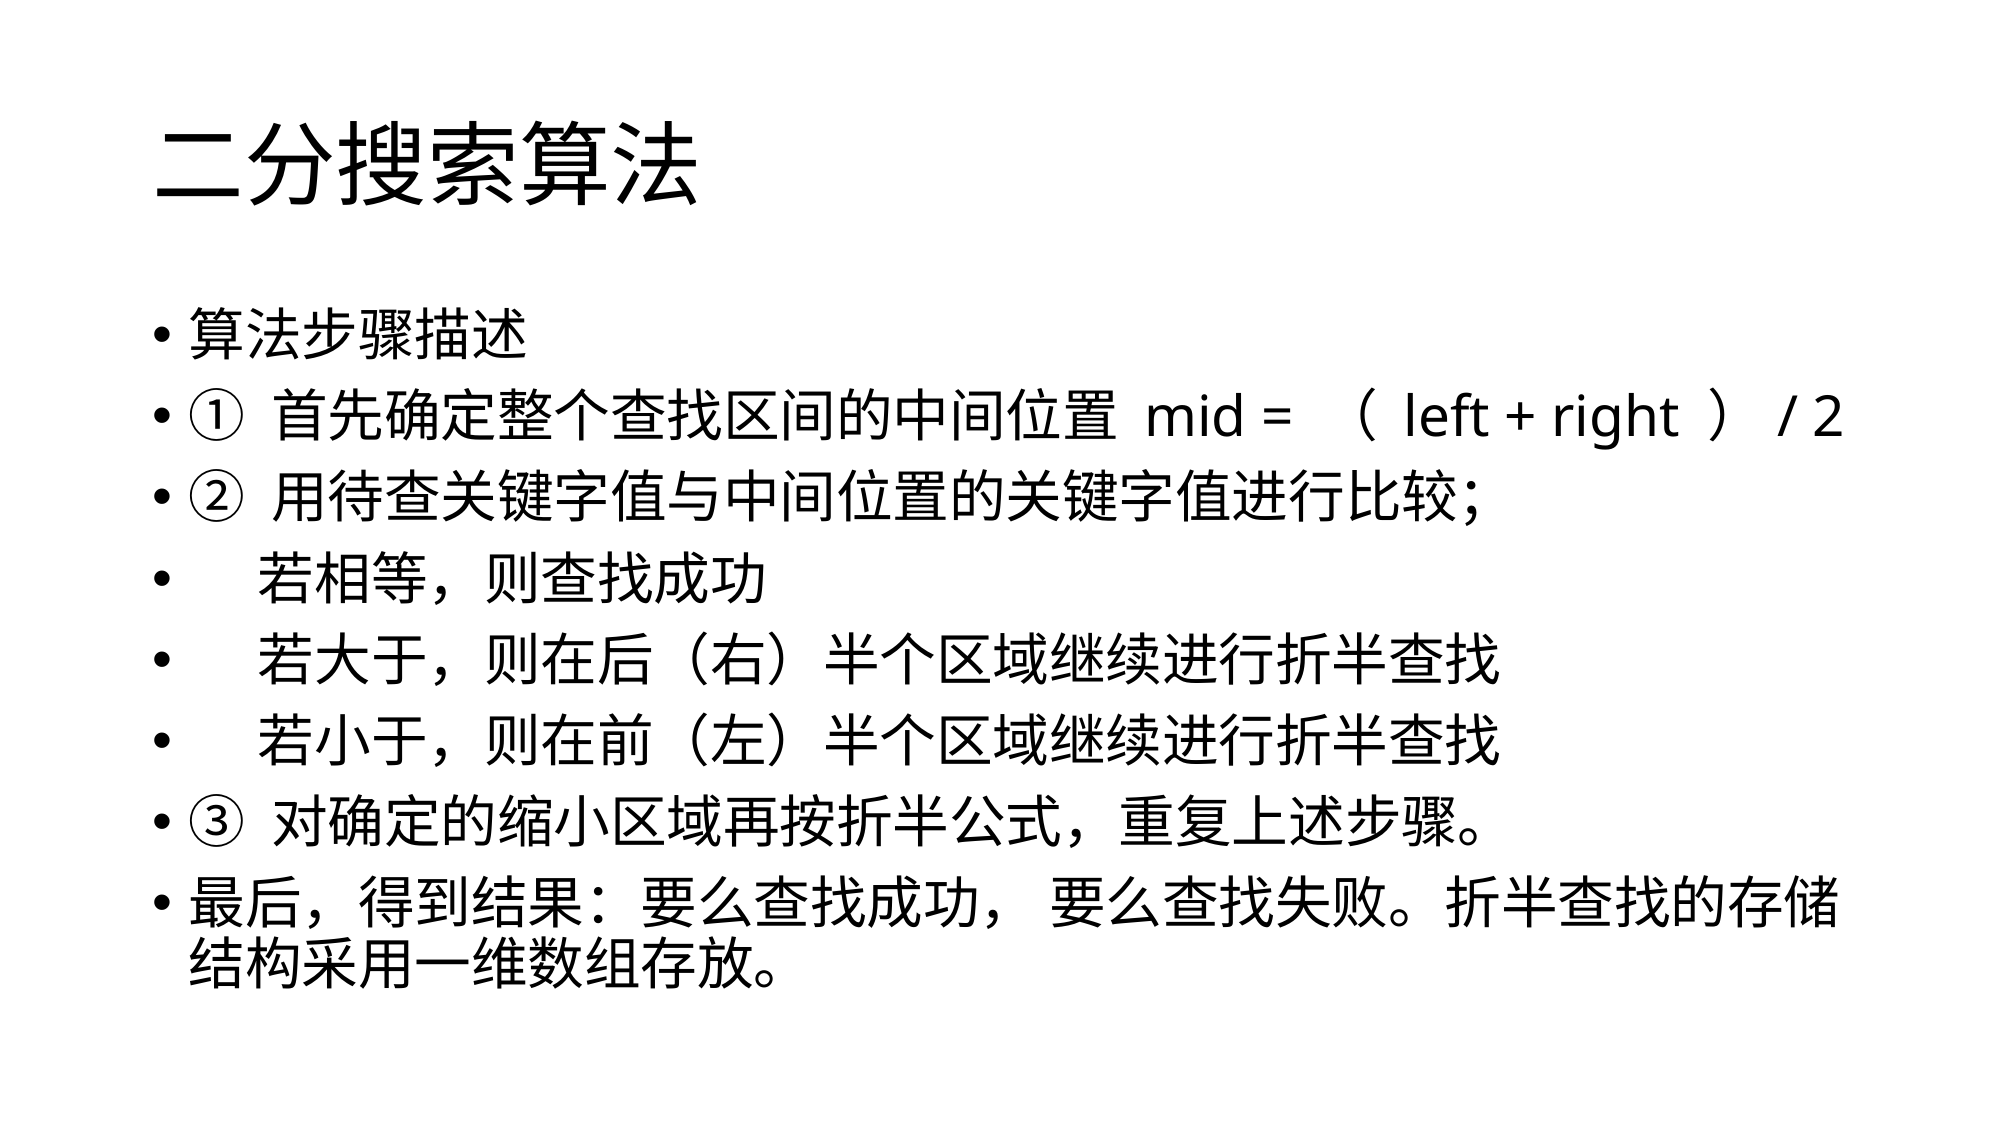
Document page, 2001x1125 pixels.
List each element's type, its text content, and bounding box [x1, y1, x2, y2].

title 二分搜索算法 [137, 59, 1863, 278]
list 算法步骤描述 ① 首先确定整个查找区间的中间位置 mid = （ left + right ）/ 2 ② 用待查关键字值与中间位置的关键字值进行比较； 若相等，则查找成功 若大于，则在后（右）半个区域继续进行折半查找 若小于，则在前（左）半个区域继续进行折半查找 ③ 对确定的缩小区域再按折半公式，重复上述步骤。 最后，得到结果：要么查找成功， 要么查找失败。折半查找的存储结构采用一维数组存放。 [137, 299, 1863, 1014]
